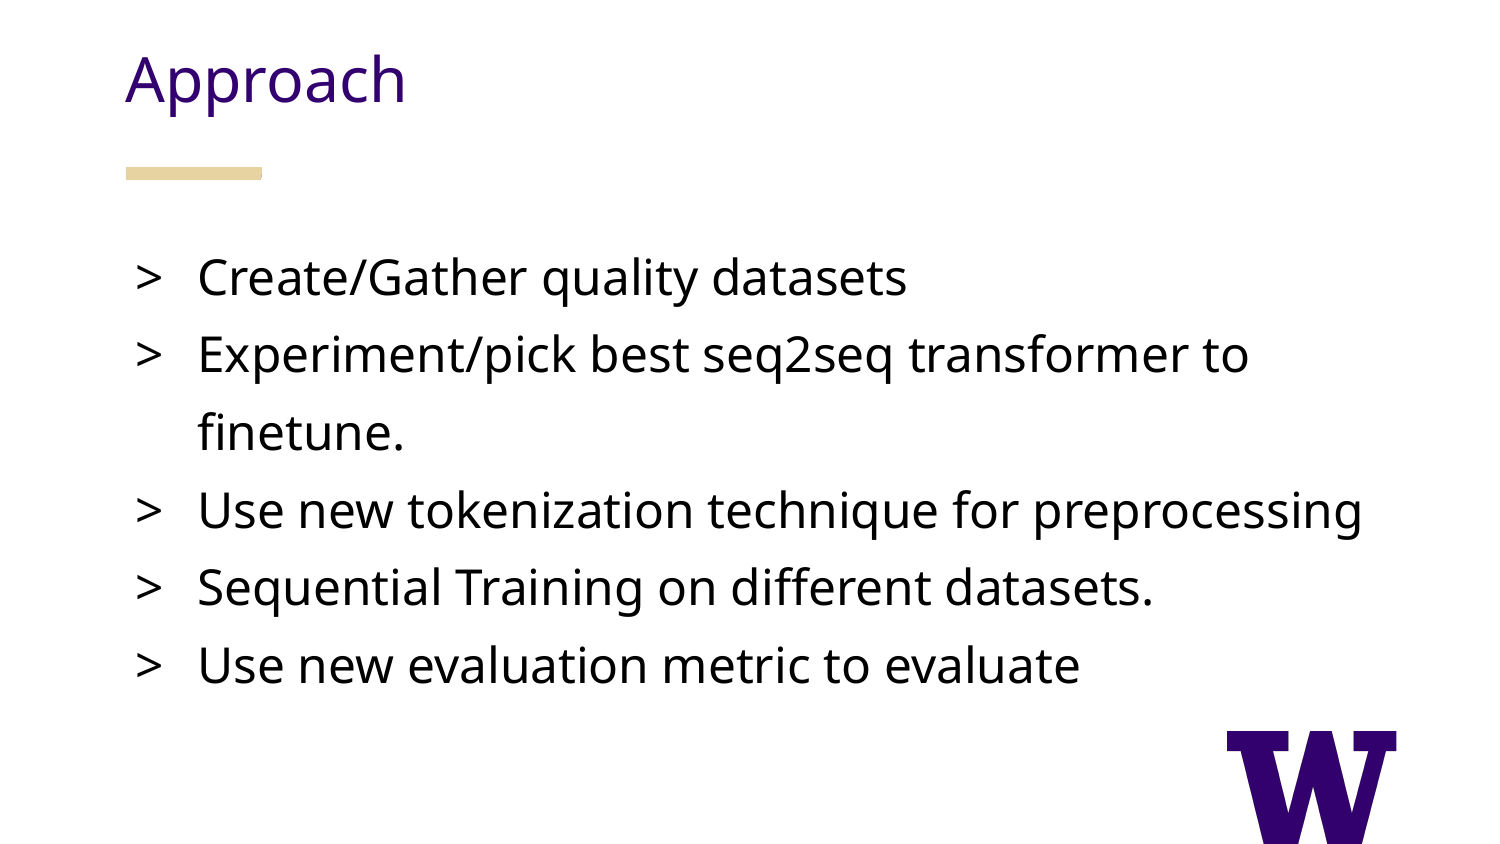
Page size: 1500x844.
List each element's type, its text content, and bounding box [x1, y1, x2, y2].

picture [1227, 731, 1397, 844]
list Create/Gather quality datasets Experiment/pick best seq2seq transformer to finetune. Use new tokenization technique for preprocessing Sequential Training on different datasets. Use new evaluation metric to evaluate [108, 224, 1453, 711]
picture [125, 167, 262, 180]
list Approach [110, 34, 1453, 126]
